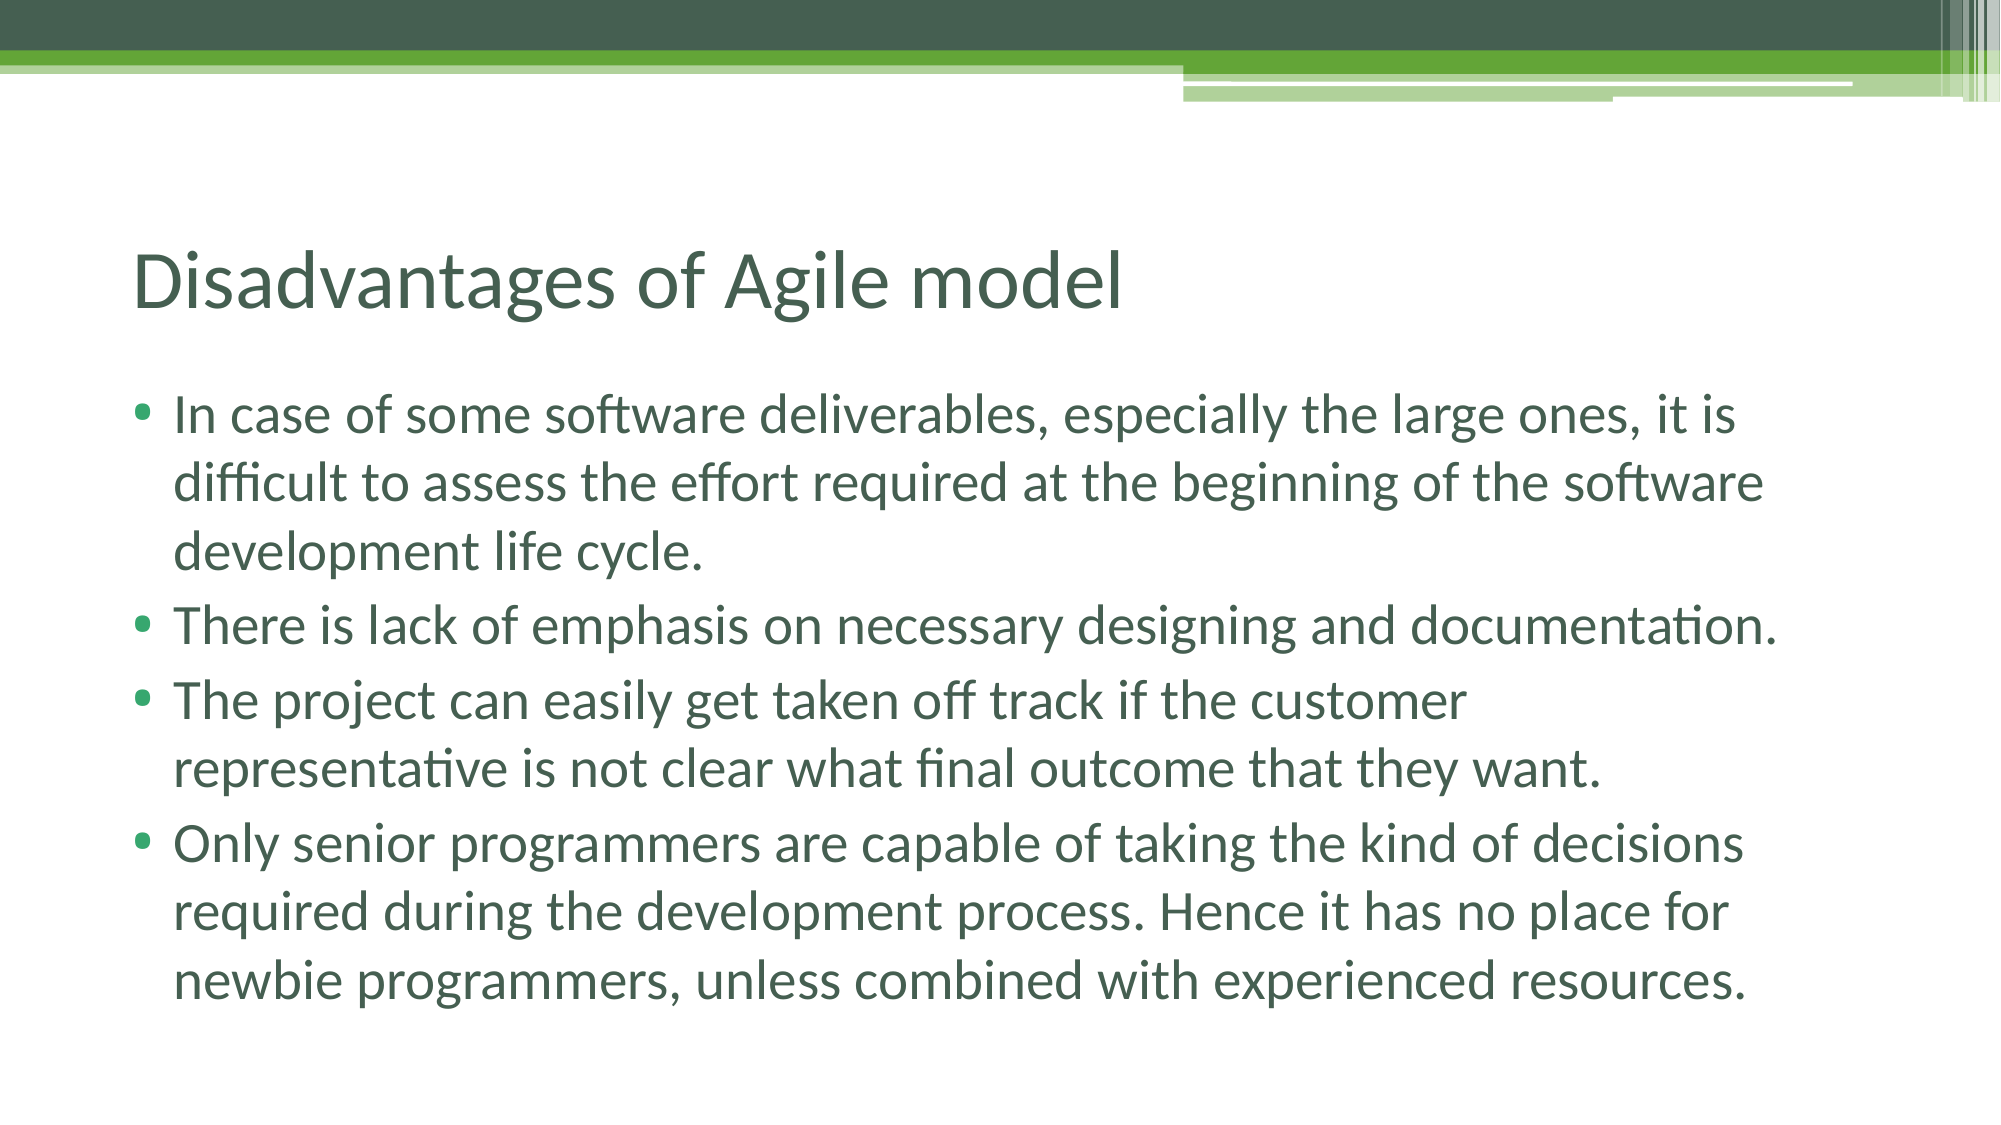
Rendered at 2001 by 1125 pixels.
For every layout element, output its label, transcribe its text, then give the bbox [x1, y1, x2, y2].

title Disadvantages of Agile model [99, 187, 1900, 363]
list In case of some software deliverables, especially the large ones, it is difficult to assess the effort required at the beginning of the software development life cycle. There is lack of emphasis on necessary designing and documentation. The project can easily get taken off track if the customer representative is not clear what final outcome that they want. Only senior programmers are capable of taking the kind of decisions required during the development process. Hence it has no place for newbie programmers, unless combined with experienced resources. [99, 368, 1807, 1079]
